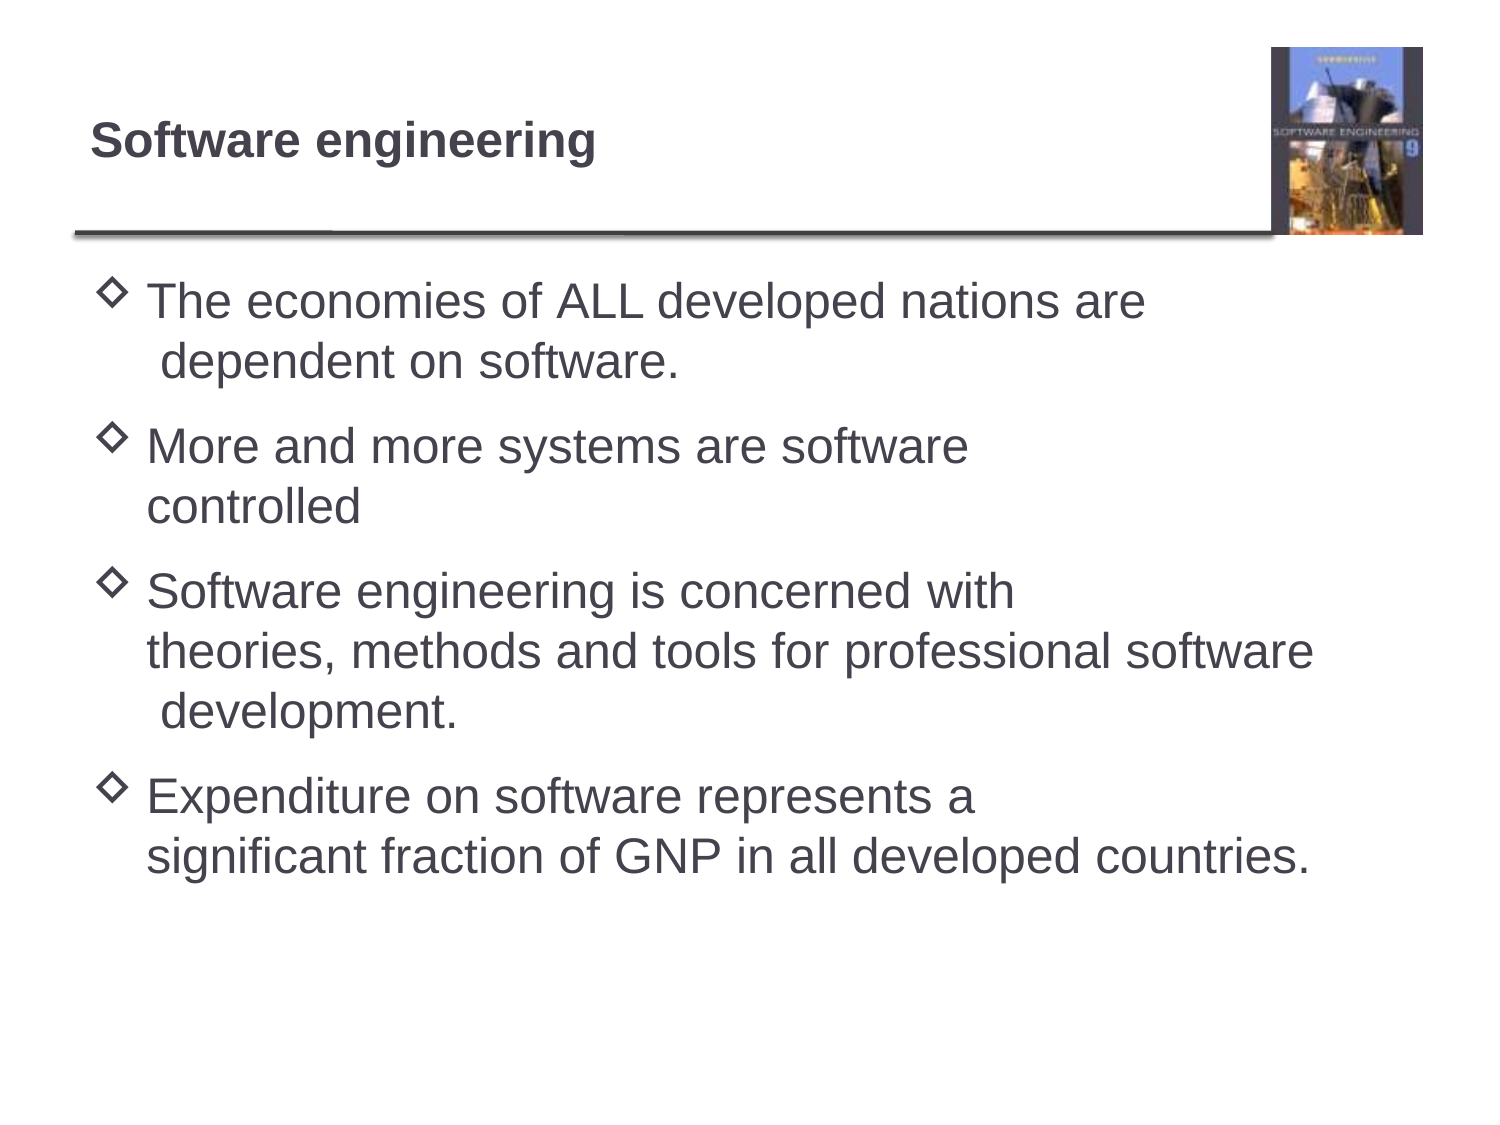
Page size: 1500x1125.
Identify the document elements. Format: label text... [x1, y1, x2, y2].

picture [600, 47, 1423, 246]
title Software engineering [87, 105, 600, 266]
picture [67, 227, 87, 246]
text_box The economies of ALL developed nations are dependent on software. More and more systems are software controlled Software engineering is concerned with theories, methods and tools for professional software development. Expenditure on software represents a significant fraction of GNP in all developed countries. [87, 266, 1322, 884]
